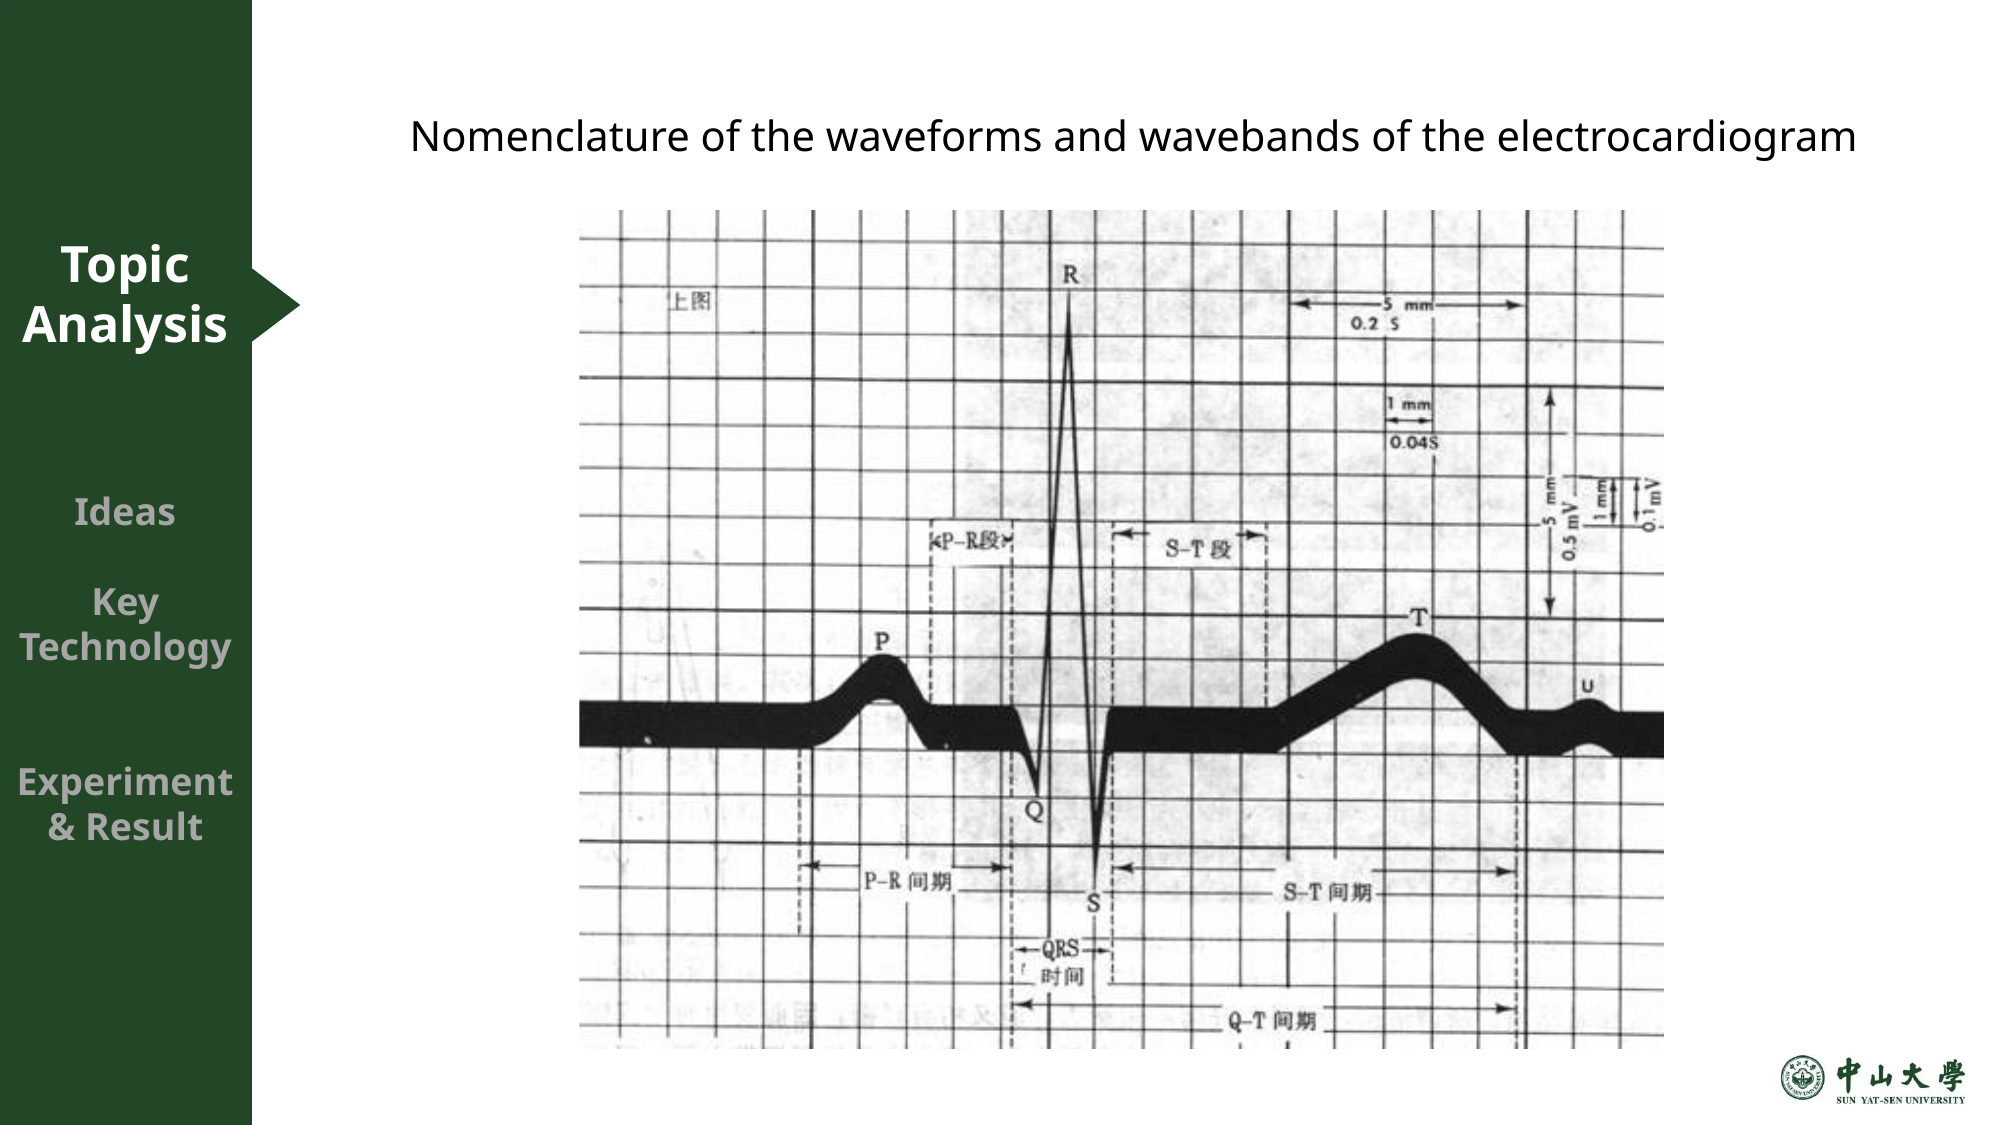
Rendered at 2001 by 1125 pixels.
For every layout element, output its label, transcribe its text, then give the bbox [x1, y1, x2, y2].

text_box [239, 259, 301, 351]
text_box Nomenclature of the waveforms and wavebands of the electrocardiogram [394, 101, 1908, 167]
picture [1780, 1055, 1965, 1105]
picture [579, 210, 1664, 1049]
text_box Topic Analysis Ideas Key Technology Experiment & Result [0, 0, 252, 1125]
